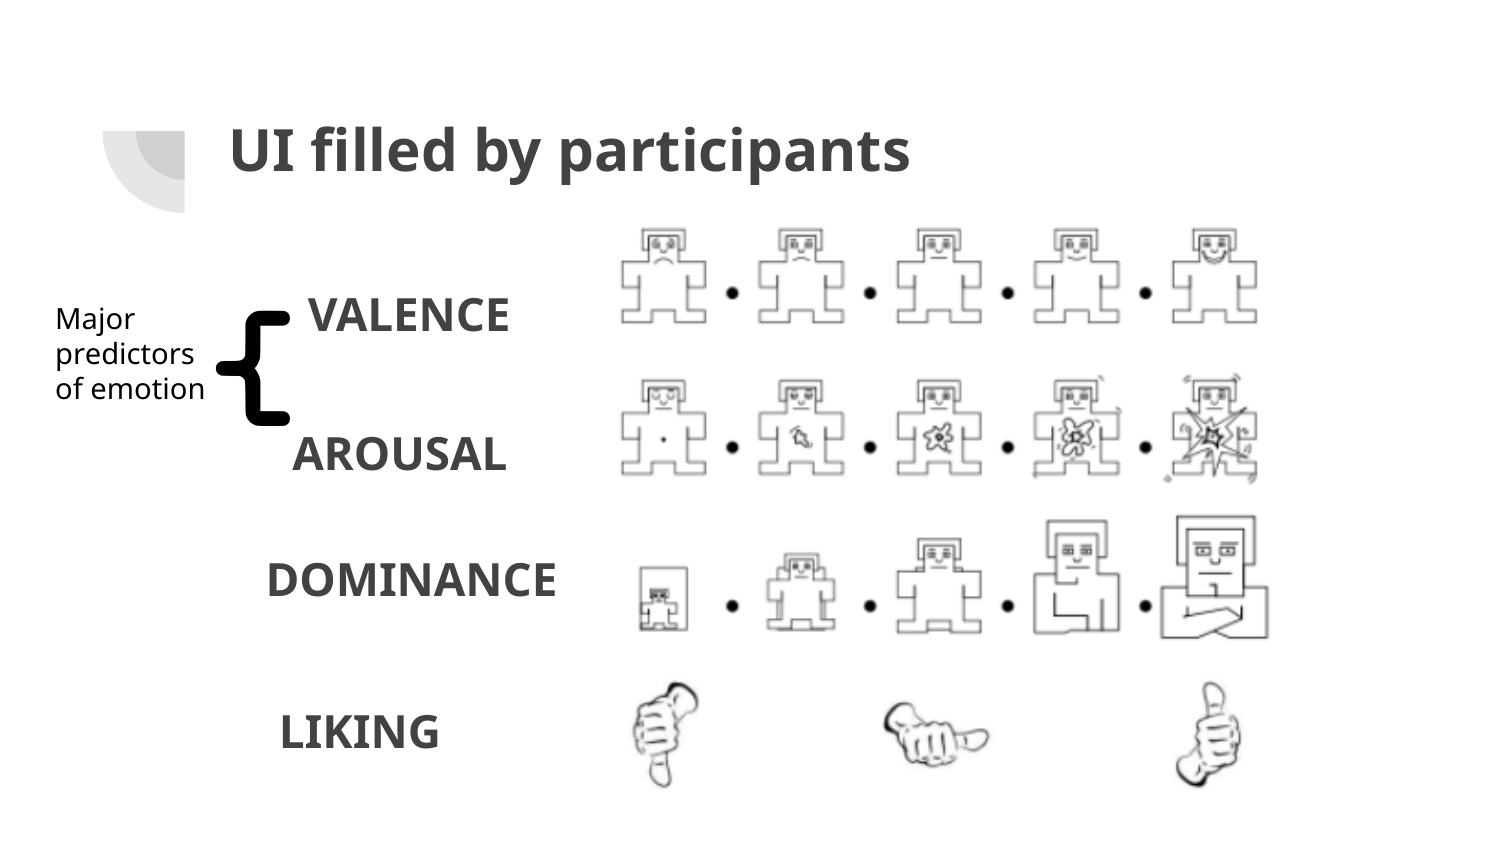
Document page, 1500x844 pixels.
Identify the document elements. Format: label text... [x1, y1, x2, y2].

list VALENCE [318, 262, 588, 371]
picture [593, 194, 1296, 817]
picture [199, 261, 316, 427]
list DOMINANCE [250, 527, 588, 636]
list LIKING [263, 679, 588, 788]
text_box Major predictors of emotion [40, 285, 194, 421]
list AROUSAL [277, 401, 588, 510]
title UI filled by participants [213, 98, 1368, 263]
